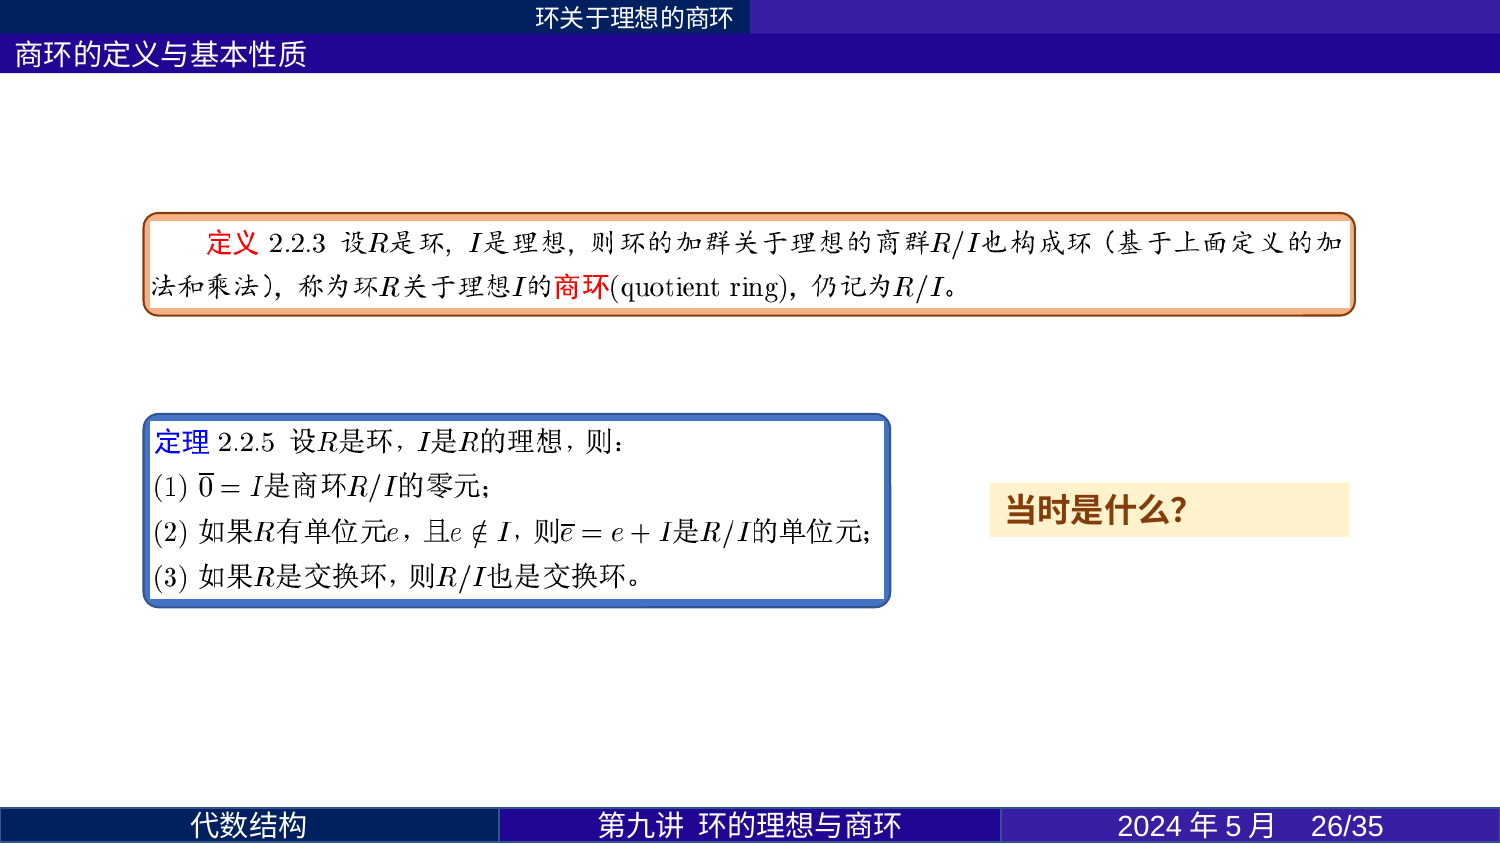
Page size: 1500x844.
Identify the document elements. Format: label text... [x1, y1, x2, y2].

text_box 环关于理想的商环 [0, 0, 749, 33]
text_box 代数结构 [0, 807, 498, 843]
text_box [143, 413, 891, 608]
text_box 第九讲 环的理想与商环 [498, 807, 1000, 843]
text_box [749, 0, 1500, 33]
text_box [143, 212, 1355, 316]
text_box 商环的定义与基本性质 [0, 33, 1500, 74]
text_box 2024年5月 26/35 [1000, 807, 1500, 843]
